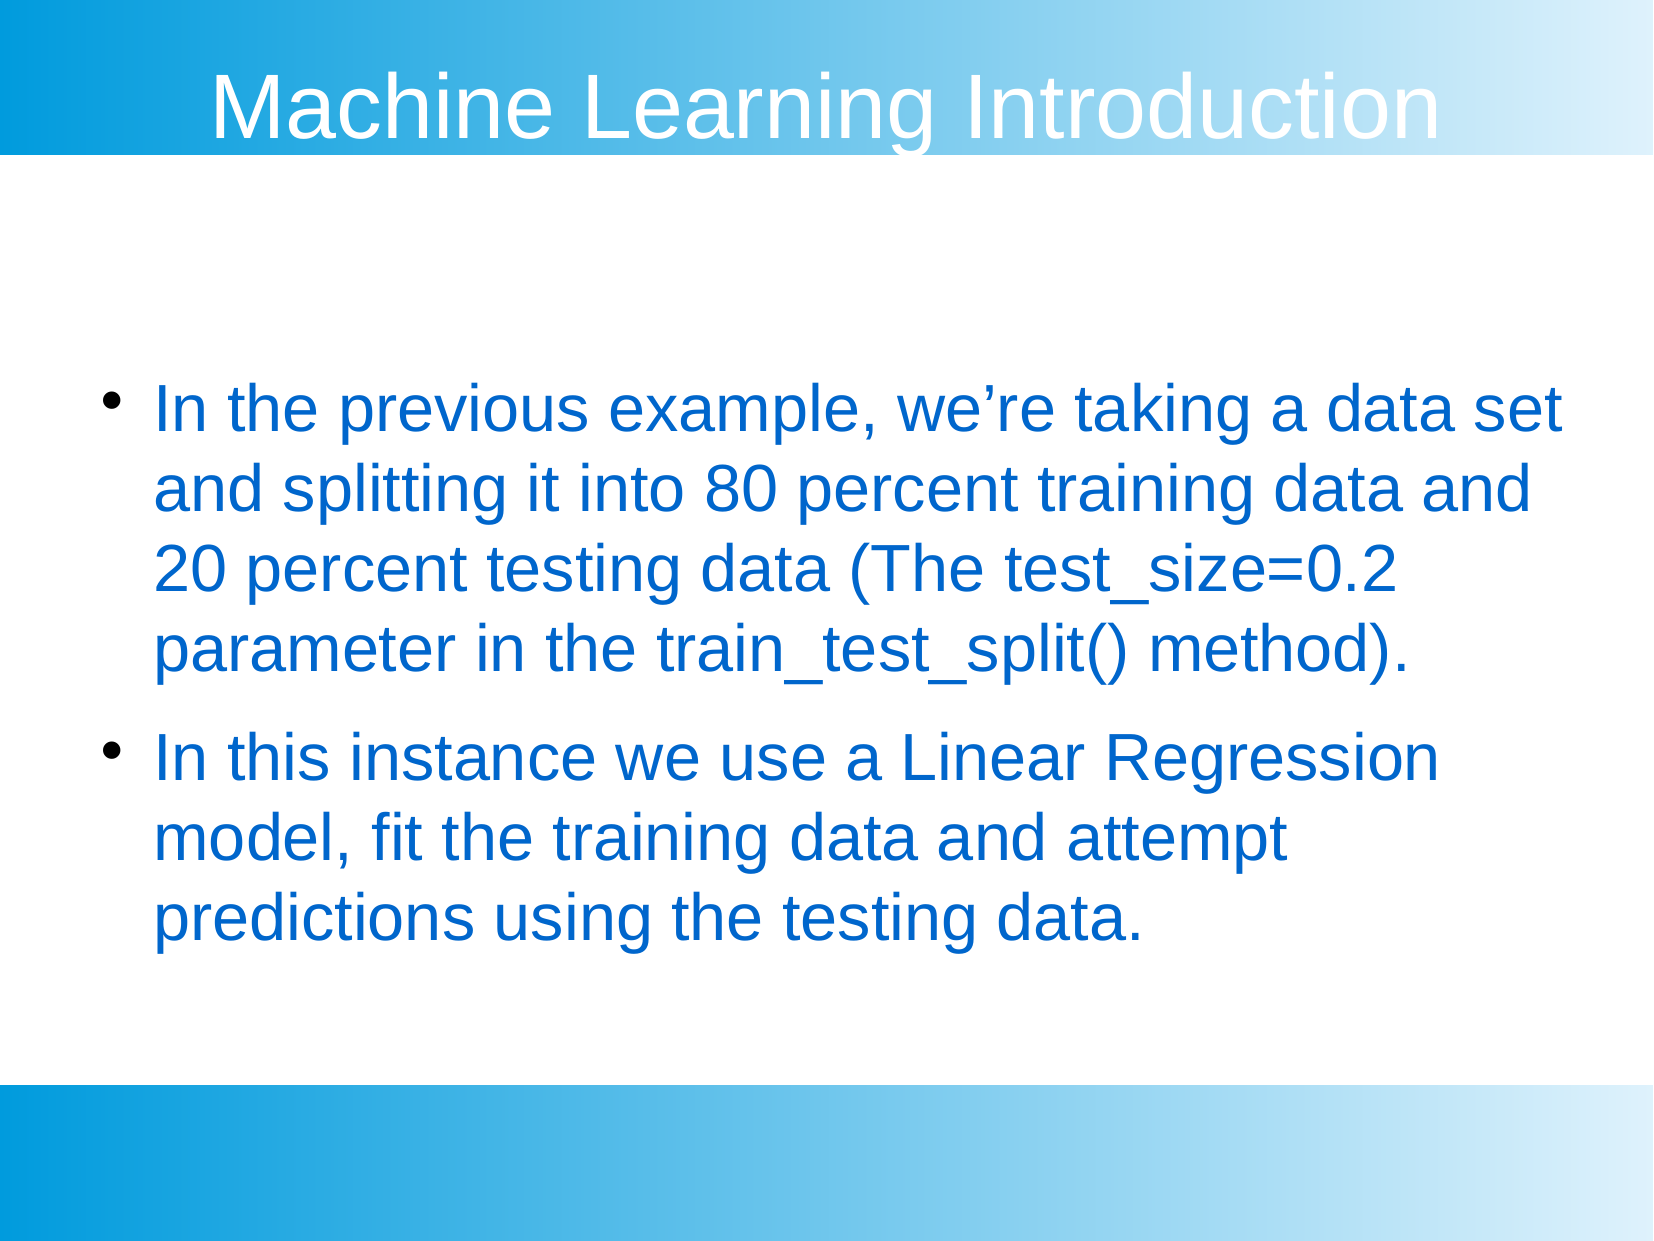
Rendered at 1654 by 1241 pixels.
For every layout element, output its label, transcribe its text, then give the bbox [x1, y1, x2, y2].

text_box In the previous example, we’re taking a data set and splitting it into 80 percent training data and 20 percent testing data (The test_size=0.2 parameter in the train_test_split() method). In this instance we use a Linear Regression model, fit the training data and attempt predictions using the testing data. [82, 290, 1571, 1010]
text_box Machine Learning Introduction [82, 49, 1571, 154]
